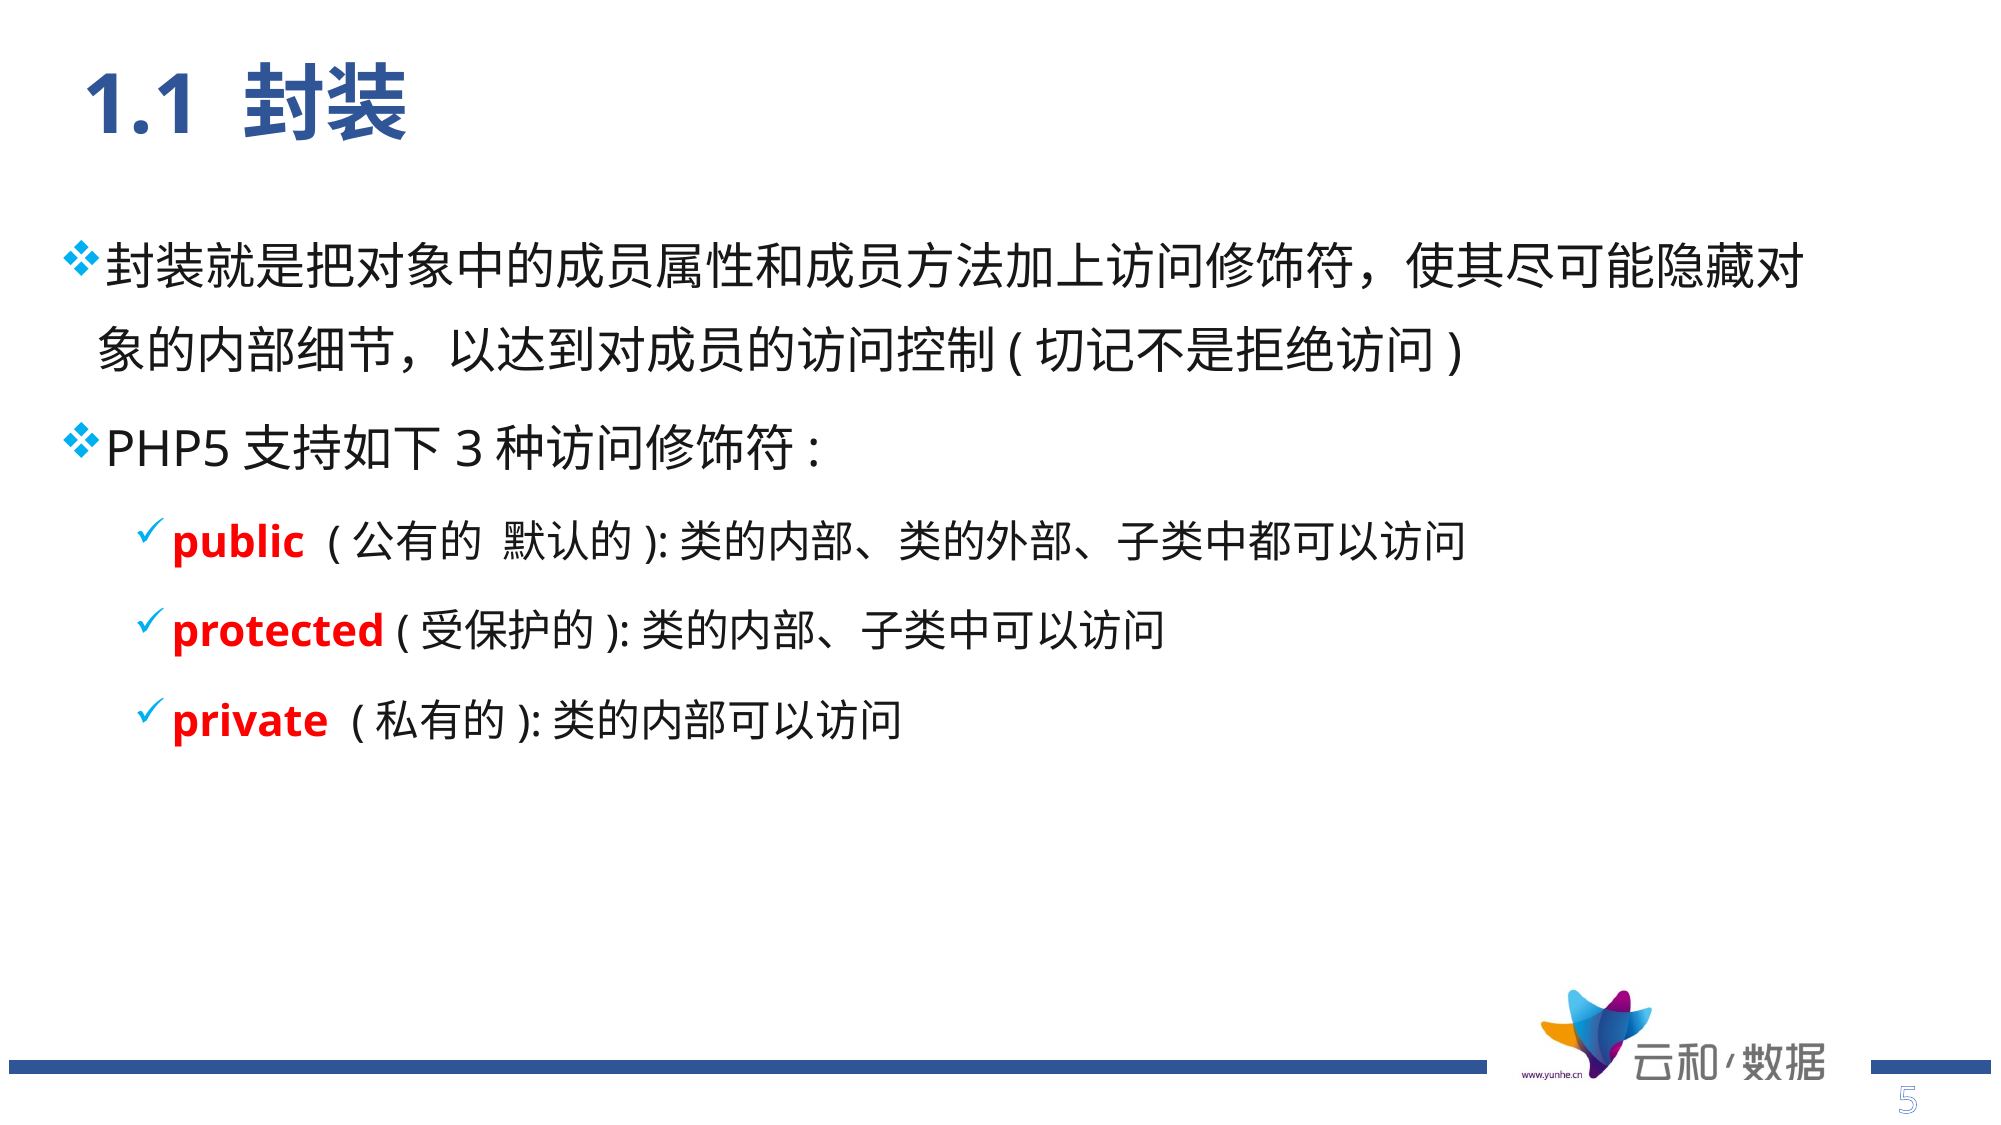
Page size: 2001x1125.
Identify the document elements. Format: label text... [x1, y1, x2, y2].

list 封装就是把对象中的成员属性和成员方法加上访问修饰符，使其尽可能隐藏对 象的内部细节，以达到对成员的访问控制(切记不是拒绝访问) PHP5支持如下3种访问修饰符: public (公有的 默认的):类的内部、类的外部、子类中都可以访问 protected (受保护的):类的内部、子类中可以访问 private (私有的):类的内部可以访问 [39, 200, 1899, 858]
title 1.1 封装 [67, 0, 1793, 200]
picture [1504, 981, 1845, 1106]
